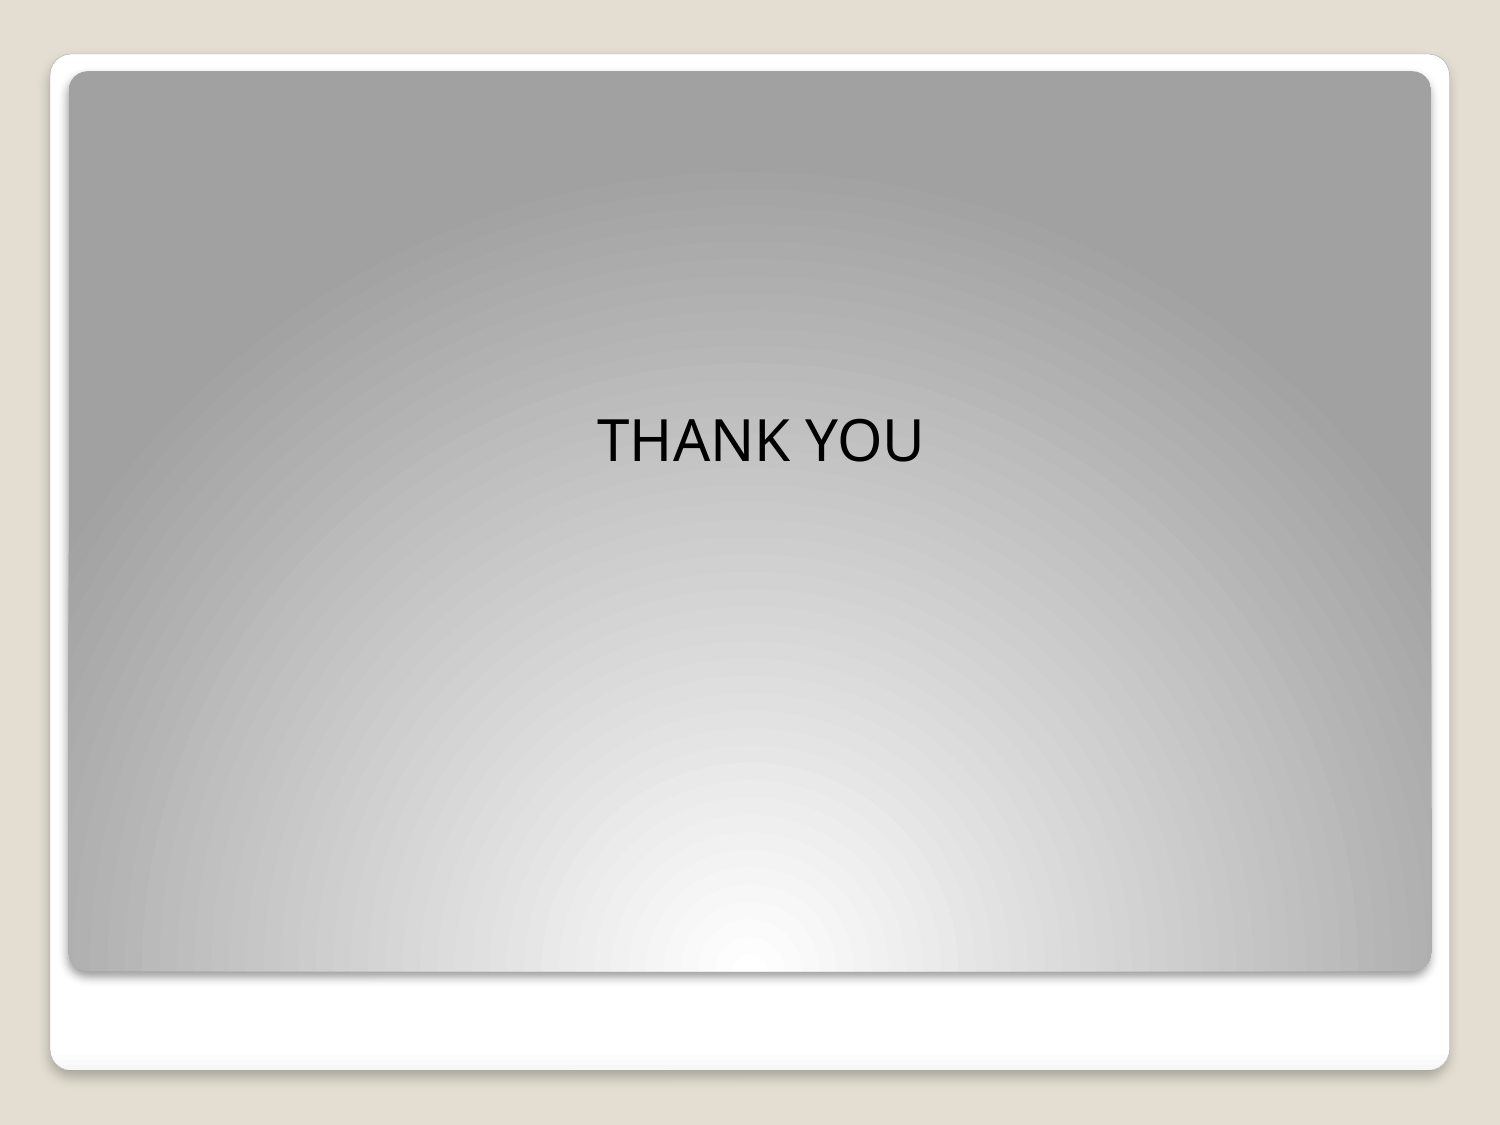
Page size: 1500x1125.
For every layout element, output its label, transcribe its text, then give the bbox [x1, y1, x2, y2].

list THANK YOU [82, 86, 1425, 774]
